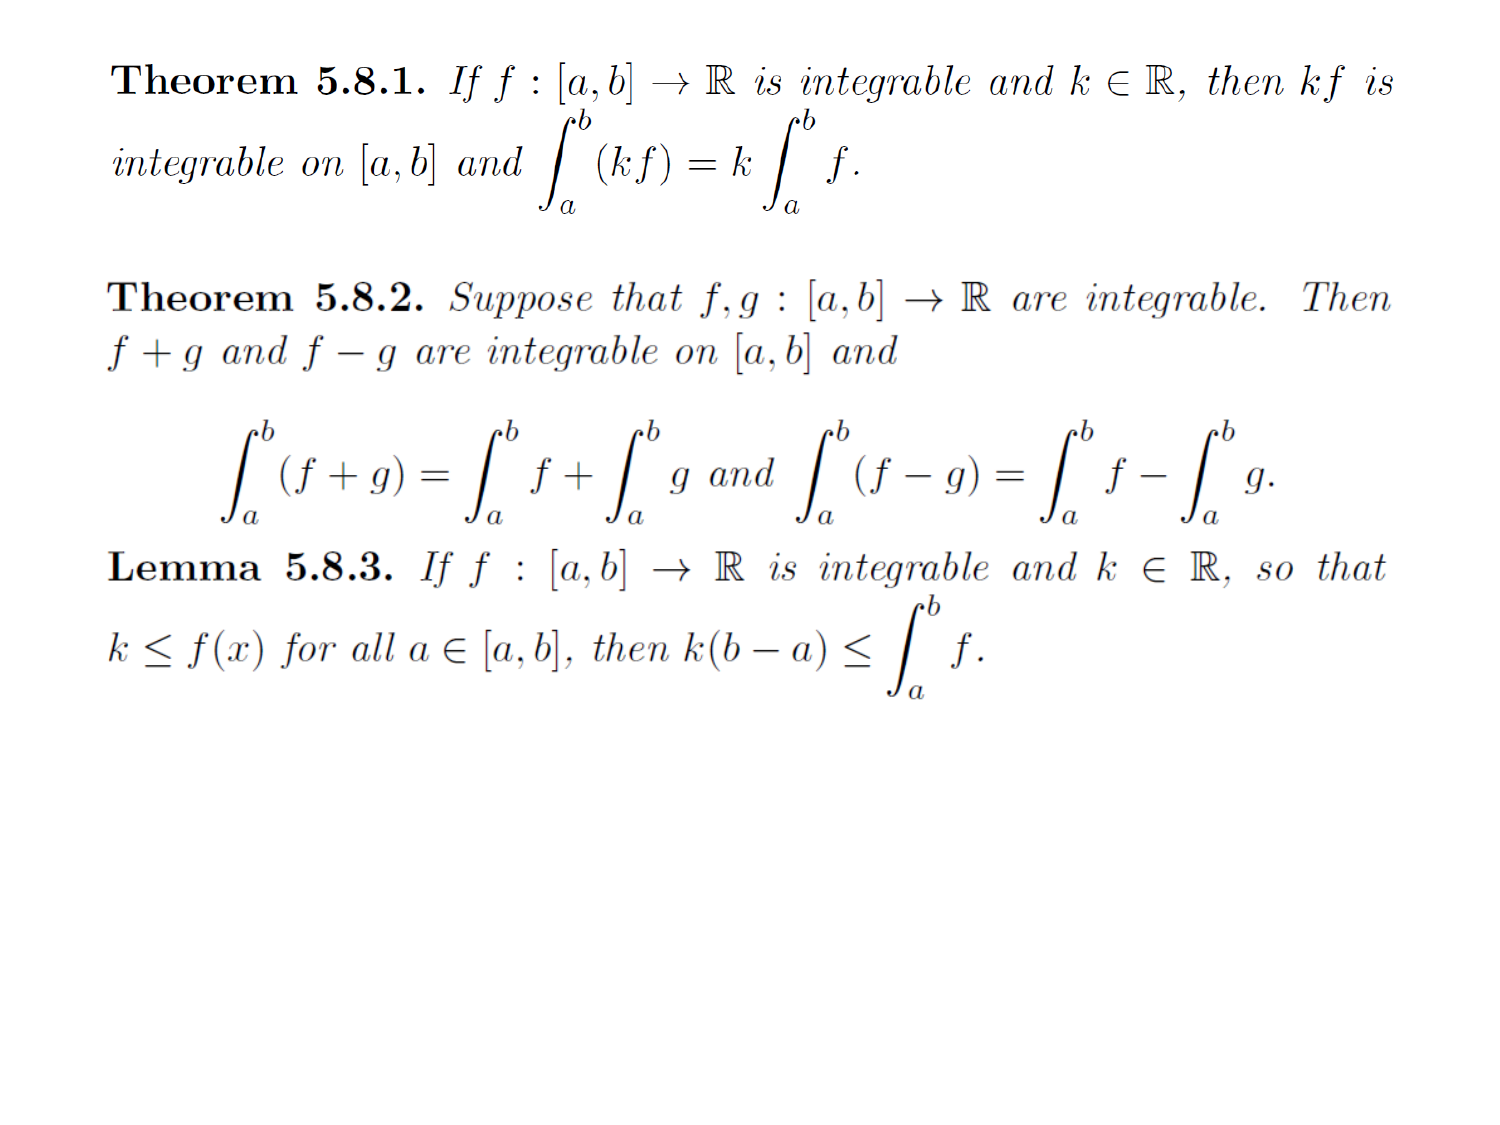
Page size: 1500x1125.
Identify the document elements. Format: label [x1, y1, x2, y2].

picture [103, 277, 1397, 711]
picture [103, 59, 1397, 214]
